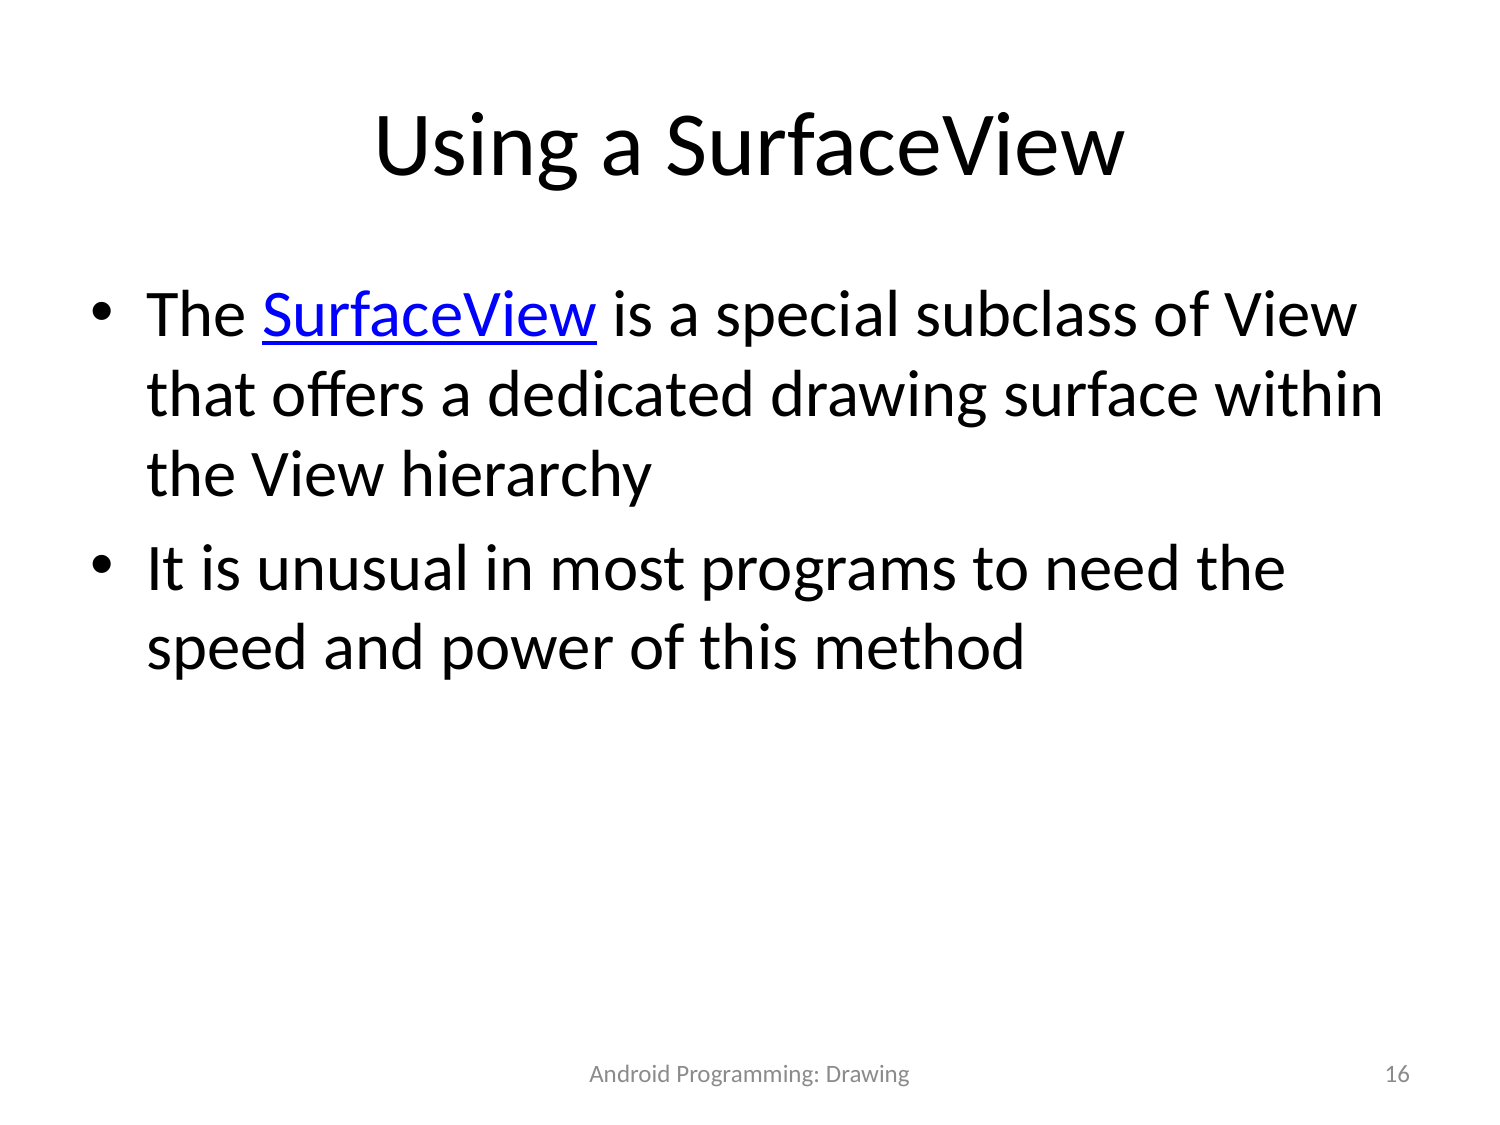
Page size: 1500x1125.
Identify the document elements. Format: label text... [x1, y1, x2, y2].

list The SurfaceView is a special subclass of View that offers a dedicated drawing surface within the View hierarchy It is unusual in most programs to need the speed and power of this method [75, 262, 1425, 1005]
slide_number 16 [1074, 1042, 1425, 1103]
footer Android Programming: Drawing [512, 1042, 988, 1103]
title Using a SurfaceView [75, 45, 1425, 233]
